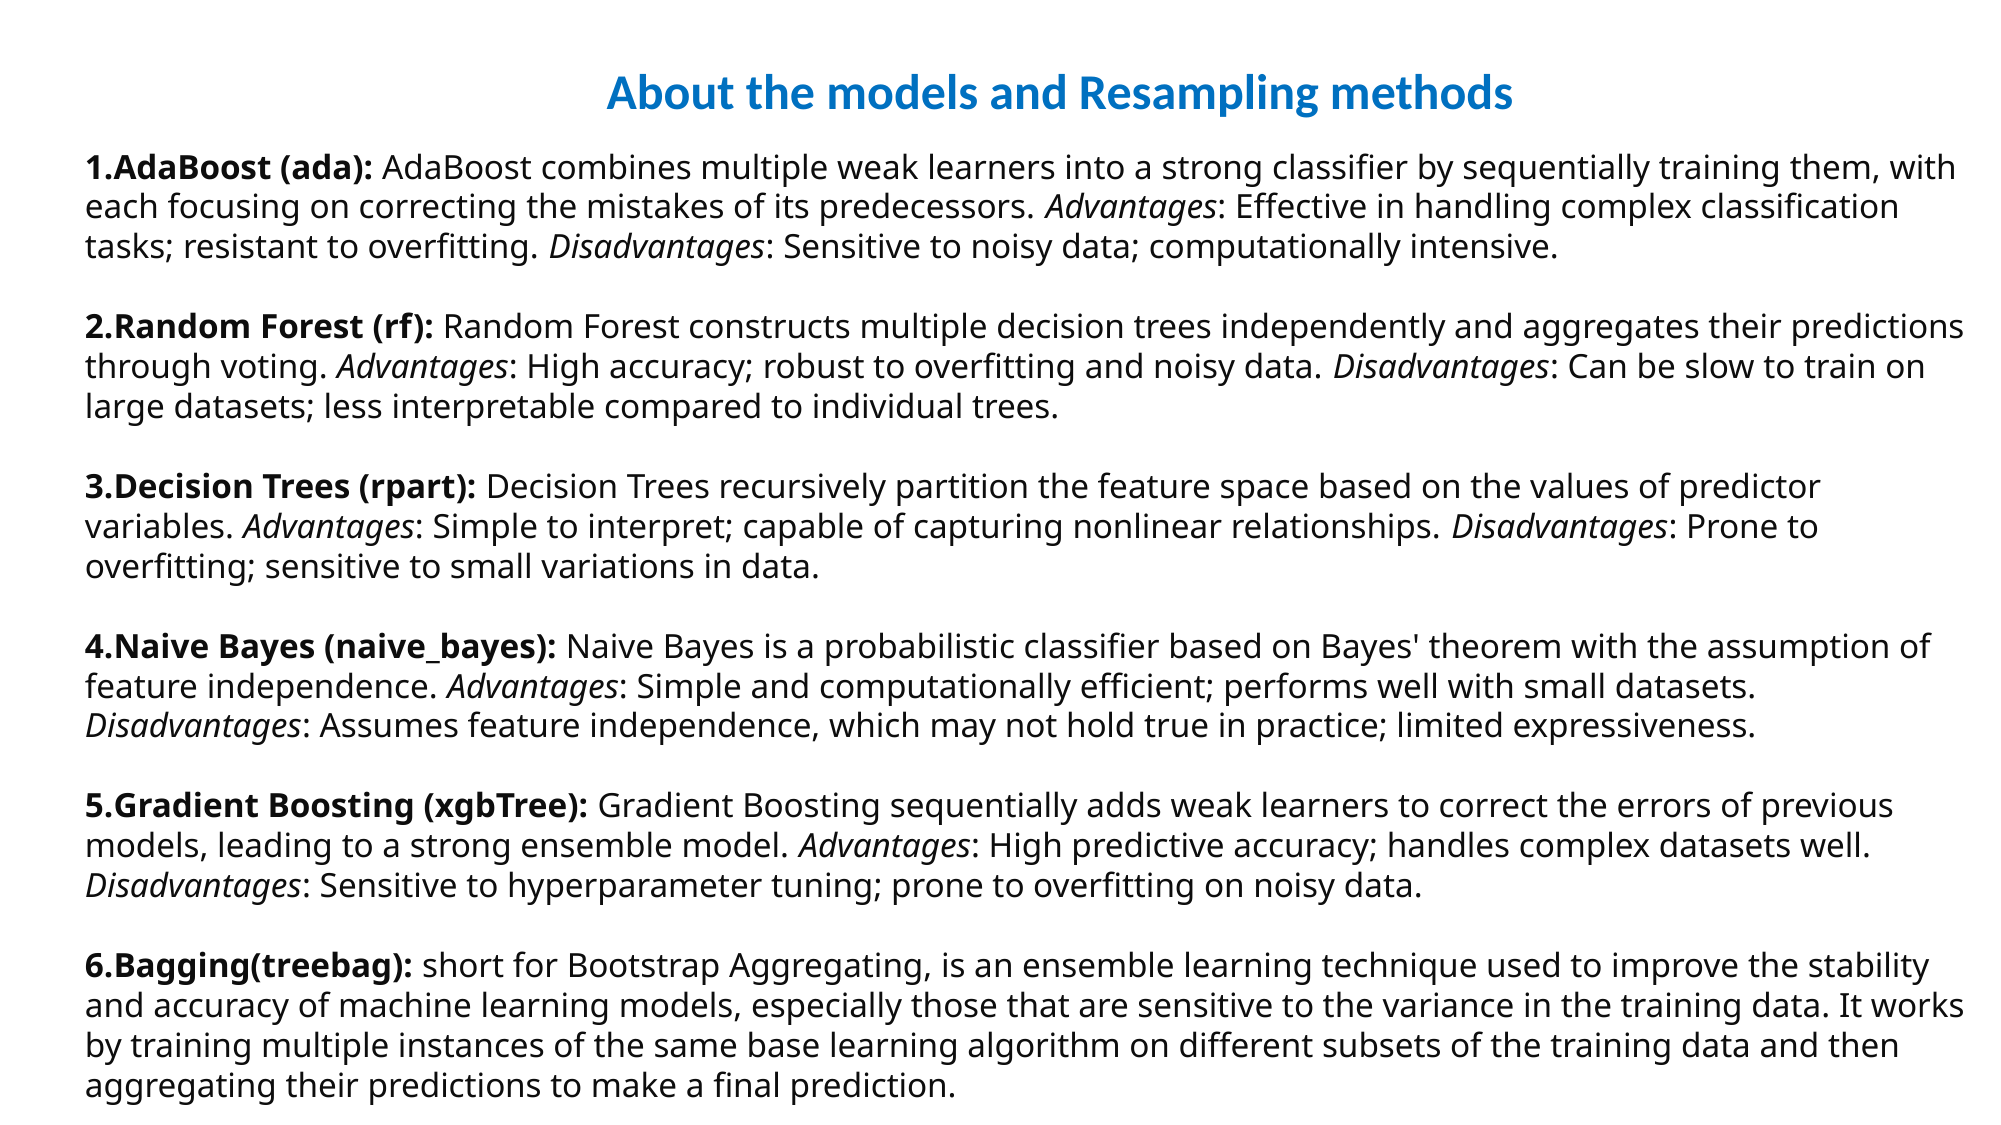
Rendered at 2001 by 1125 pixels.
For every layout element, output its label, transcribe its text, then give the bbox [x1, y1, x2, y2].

text_box About the models and Resampling methods [591, 51, 1569, 127]
text_box AdaBoost (ada): AdaBoost combines multiple weak learners into a strong classifier by sequentially training them, with each focusing on correcting the mistakes of its predecessors. Advantages: Effective in handling complex classification tasks; resistant to overfitting. Disadvantages: Sensitive to noisy data; computationally intensive. Random Forest (rf): Random Forest constructs multiple decision trees independently and aggregates their predictions through voting. Advantages: High accuracy; robust to overfitting and noisy data. Disadvantages: Can be slow to train on large datasets; less interpretable compared to individual trees. Decision Trees (rpart): Decision Trees recursively partition the feature space based on the values of predictor variables. Advantages: Simple to interpret; capable of capturing nonlinear relationships. Disadvantages: Prone to overfitting; sensitive to small variations in data. Naive Bayes (naive_bayes): Naive Bayes is a probabilistic classifier based on Bayes' theorem with the assumption of feature independence. Advantages: Simple and computationally efficient; performs well with small datasets. Disadvantages: Assumes feature independence, which may not hold true in practice; limited expressiveness. Gradient Boosting (xgbTree): Gradient Boosting sequentially adds weak learners to correct the errors of previous models, leading to a strong ensemble model. Advantages: High predictive accuracy; handles complex datasets well. Disadvantages: Sensitive to hyperparameter tuning; prone to overfitting on noisy data. Bagging(treebag): short for Bootstrap Aggregating, is an ensemble learning technique used to improve the stability and accuracy of machine learning models, especially those that are sensitive to the variance in the training data. It works by training multiple instances of the same base learning algorithm on different subsets of the training data and then aggregating their predictions to make a final prediction. [70, 138, 1992, 1125]
